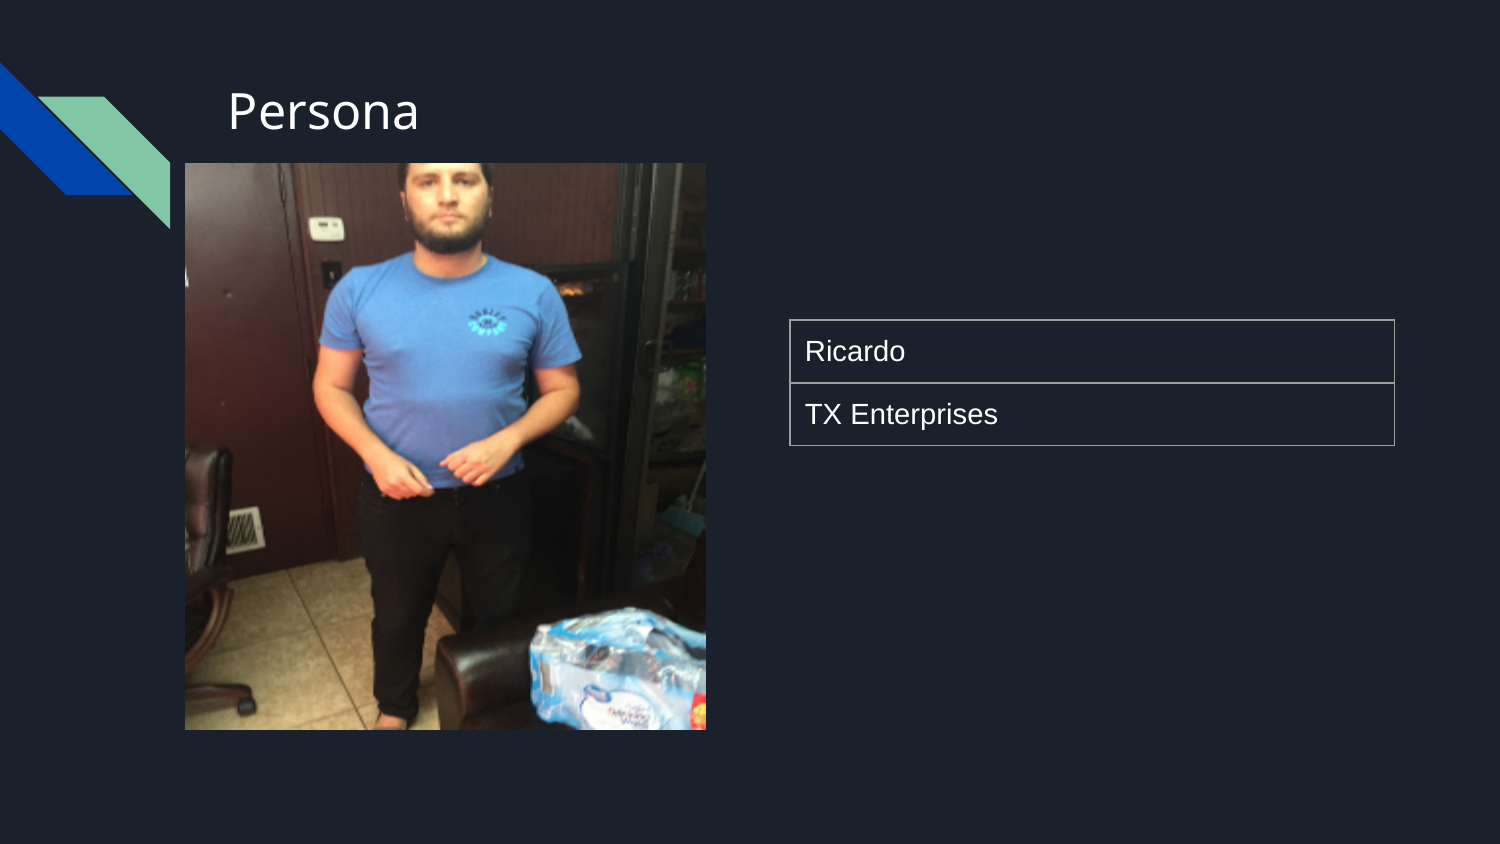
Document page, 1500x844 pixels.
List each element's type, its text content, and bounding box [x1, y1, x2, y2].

table_cell TX Enterprises [791, 384, 1394, 445]
picture [185, 163, 706, 730]
table_header Ricardo [791, 321, 1394, 382]
title Persona [212, 64, 1368, 215]
